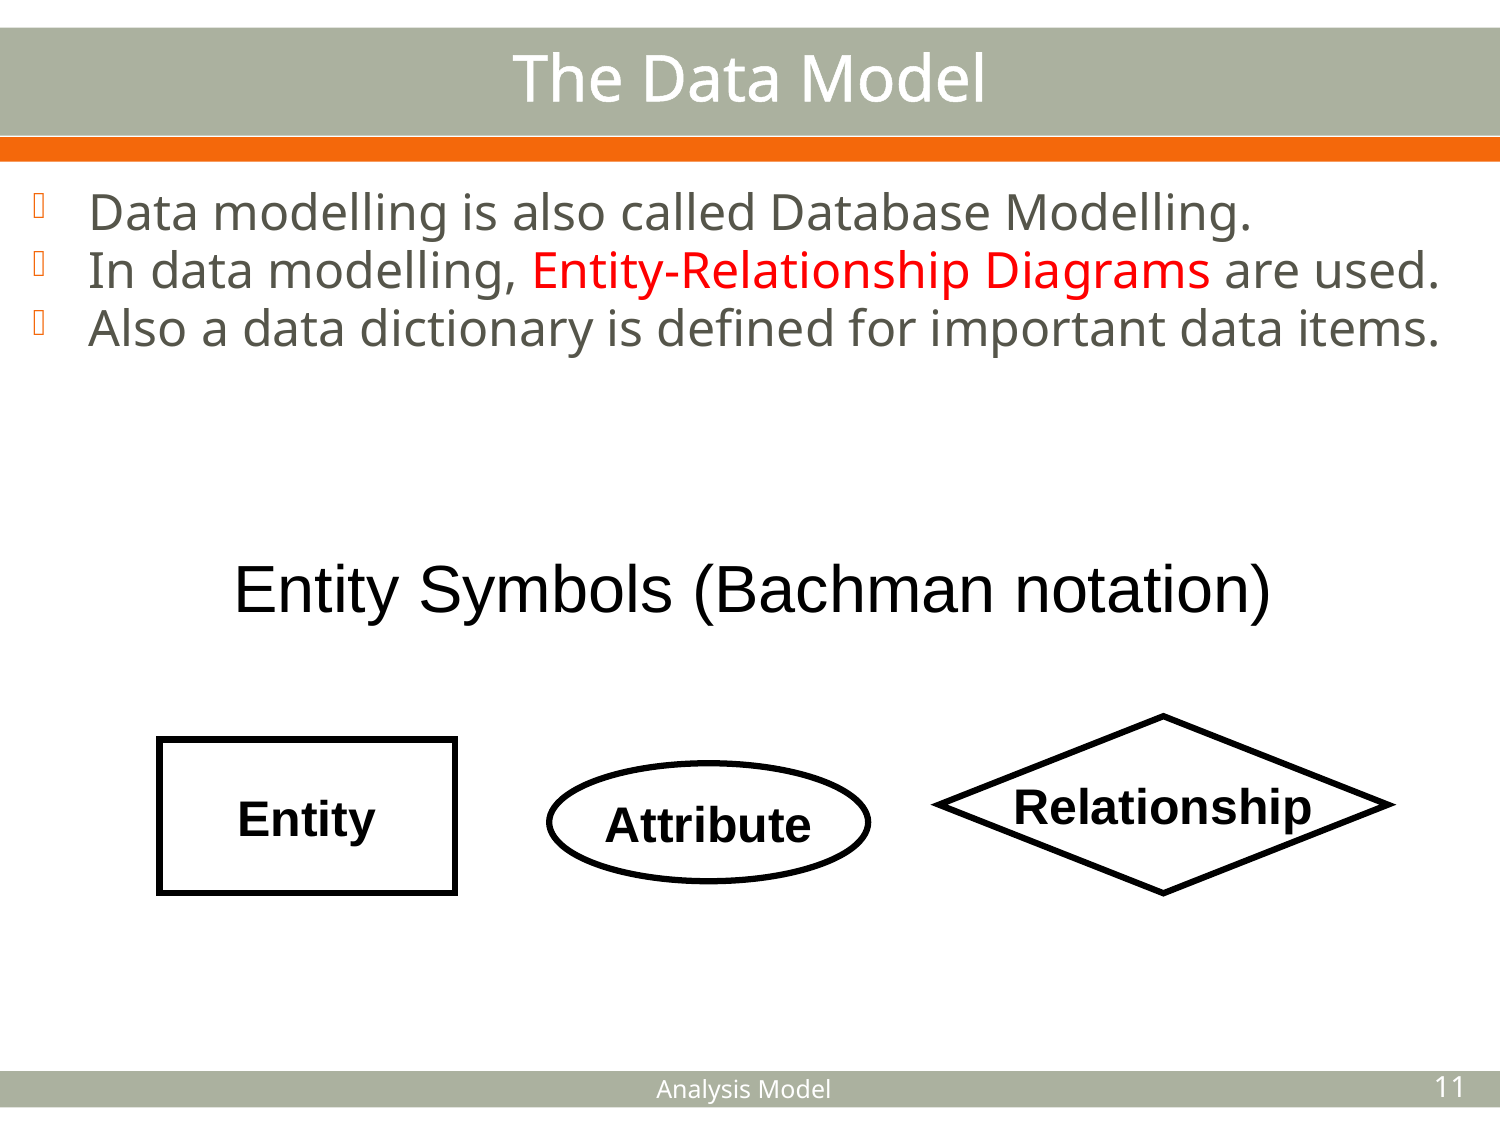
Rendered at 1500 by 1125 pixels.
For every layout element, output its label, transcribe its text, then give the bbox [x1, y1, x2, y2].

text_box Entity [159, 739, 455, 894]
slide_number 11 [1222, 1058, 1483, 1119]
text_box Relationship [938, 716, 1388, 894]
footer Analysis Model [348, 1058, 1140, 1119]
text_box Entity Symbols (Bachman notation) [218, 538, 1289, 634]
list Data modelling is also called Database Modelling. In data modelling, Entity-Relationship Diagrams are used. Also a data dictionary is defined for important data items. [17, 172, 1483, 1059]
text_box Attribute [549, 763, 869, 882]
title The Data Model [0, 29, 1500, 123]
